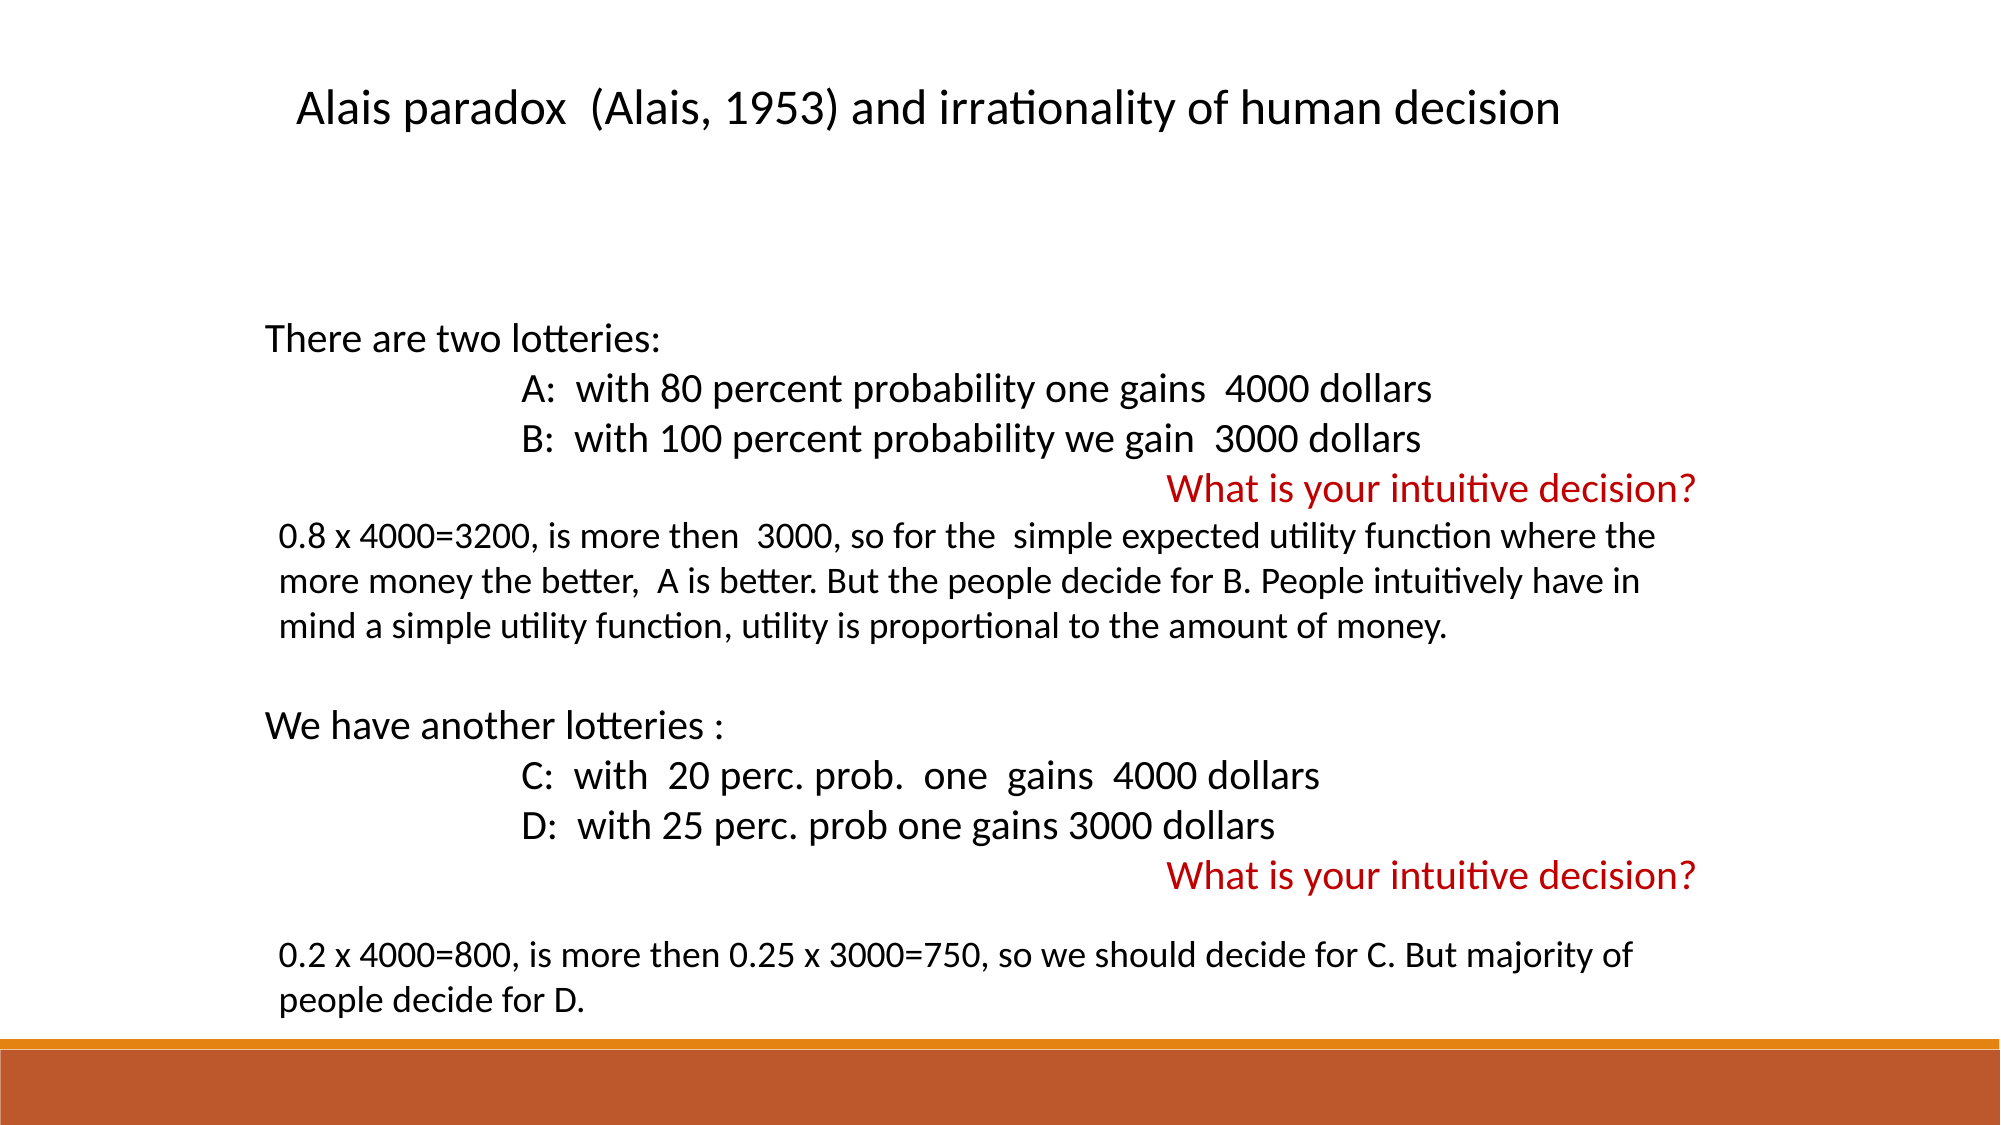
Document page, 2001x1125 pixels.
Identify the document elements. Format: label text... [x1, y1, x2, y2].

text_box 0.8 x 4000=3200, is more then 3000, so for the simple expected utility function where the more money the better, A is better. But the people decide for B. People intuitively have in mind a simple utility function, utility is proportional to the amount of money. [264, 503, 1733, 654]
text_box 0.2 x 4000=800, is more then 0.25 x 3000=750, so we should decide for C. But majority of people decide for D. [264, 922, 1733, 1028]
text_box There are two lotteries: A: with 80 percent probability one gains 4000 dollars B: with 100 percent probability we gain 3000 dollars What is your intuitive decision? [249, 303, 1713, 518]
text_box We have another lotteries : C: with 20 perc. prob. one gains 4000 dollars D: with 25 perc. prob one gains 3000 dollars What is your intuitive decision? [249, 690, 1713, 906]
text_box Alais paradox (Alais, 1953) and irrationality of human decision [281, 67, 1733, 142]
